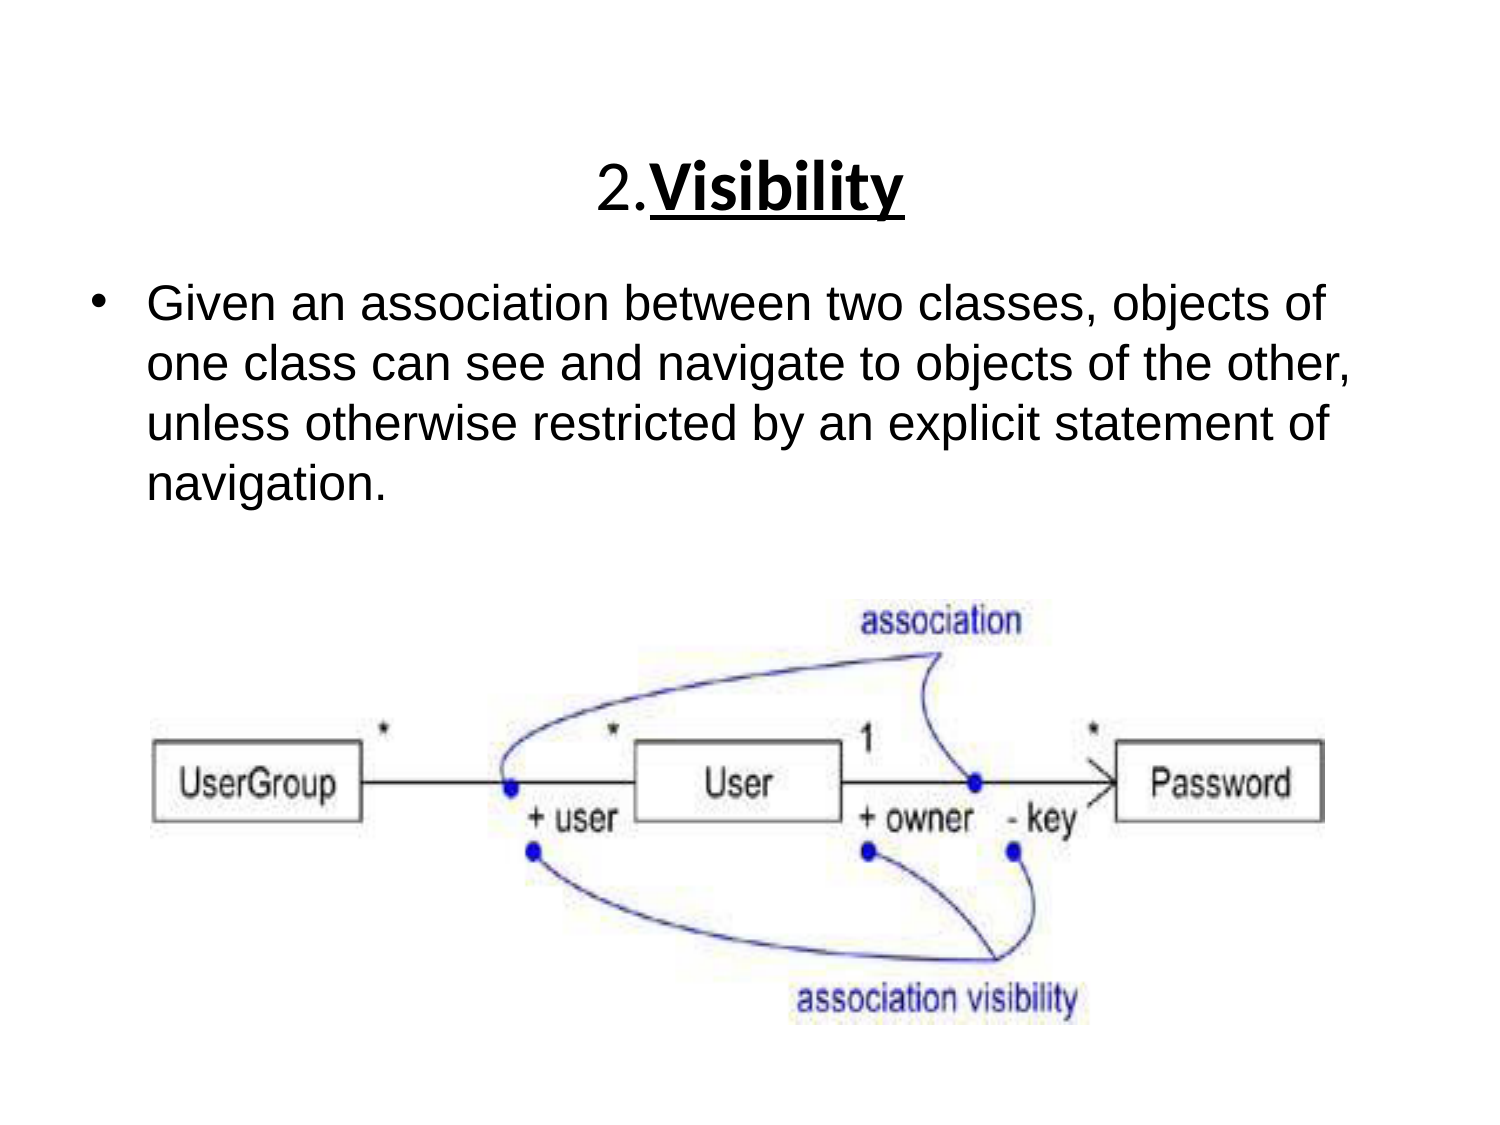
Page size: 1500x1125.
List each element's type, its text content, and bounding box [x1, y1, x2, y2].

picture [149, 599, 1326, 1026]
title 2.Visibility [75, 45, 1425, 233]
list Given an association between two classes, objects of one class can see and navigate to objects of the other, unless otherwise restricted by an explicit statement of navigation. [75, 262, 1425, 1005]
